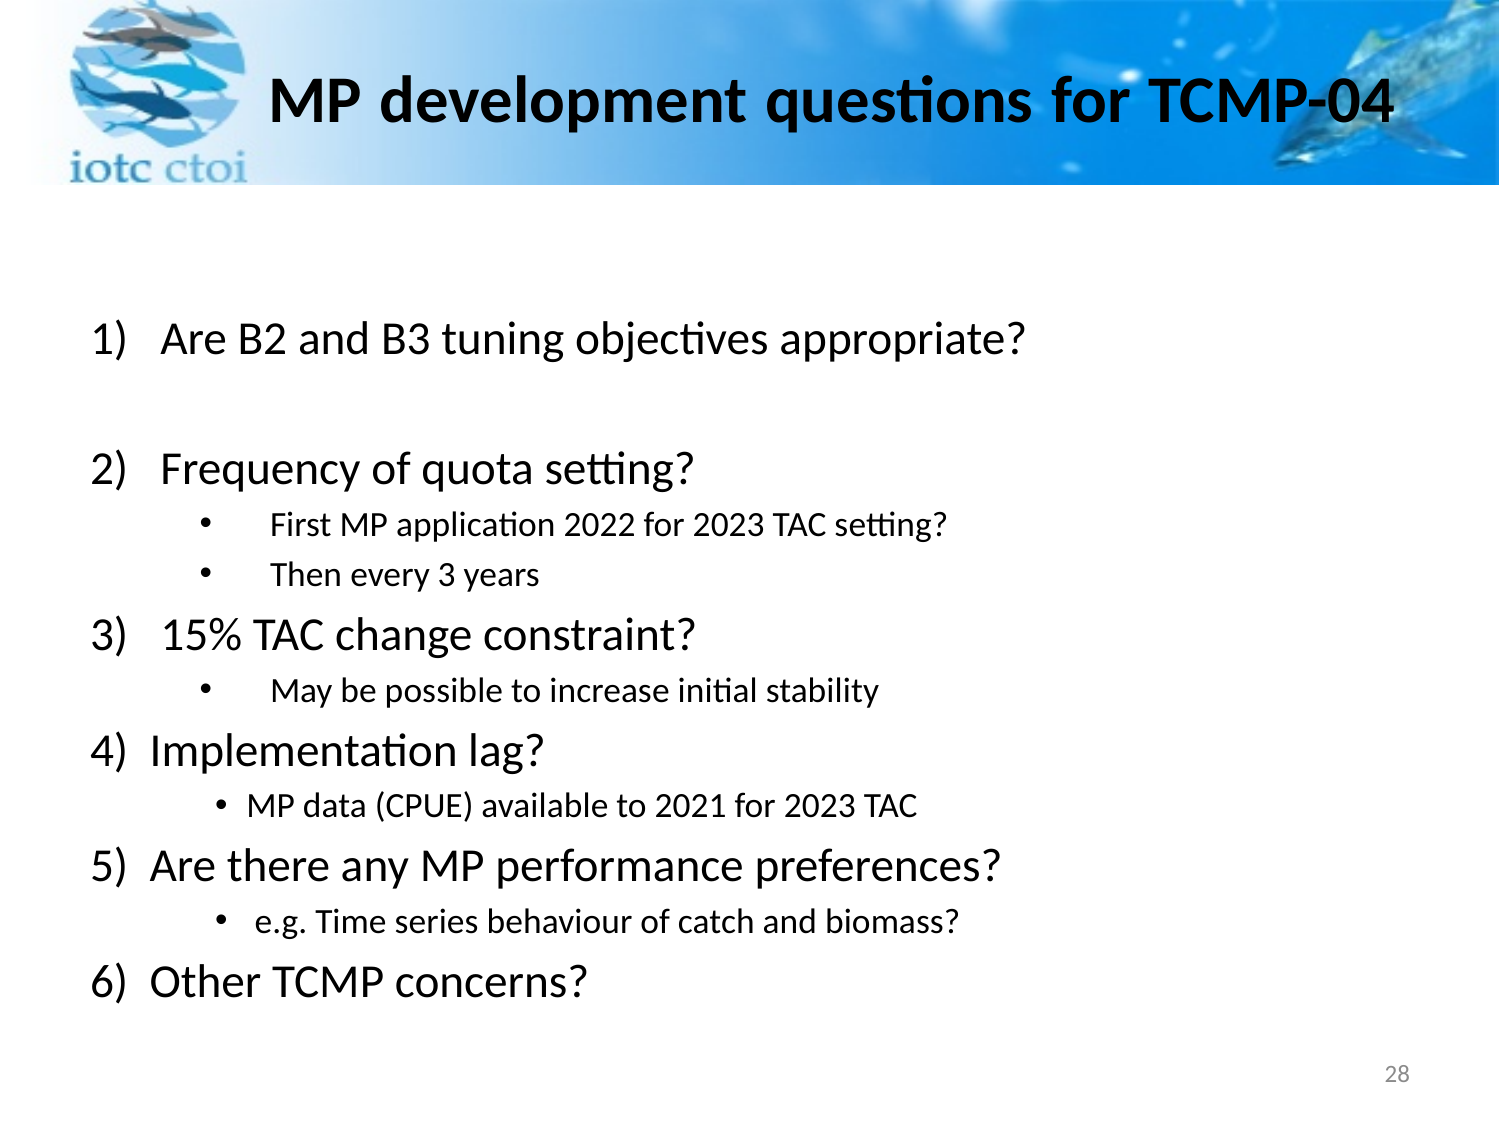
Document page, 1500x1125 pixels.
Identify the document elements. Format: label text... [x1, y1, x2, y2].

slide_number 28 [1074, 1042, 1425, 1103]
list Are B2 and B3 tuning objectives appropriate? Frequency of quota setting? First MP application 2022 for 2023 TAC setting? Then every 3 years 15% TAC change constraint? May be possible to increase initial stability 4) Implementation lag? MP data (CPUE) available to 2021 for 2023 TAC 5) Are there any MP performance preferences? e.g. Time series behaviour of catch and biomass? 6) Other TCMP concerns? [75, 299, 1425, 1022]
picture [0, 0, 1499, 186]
